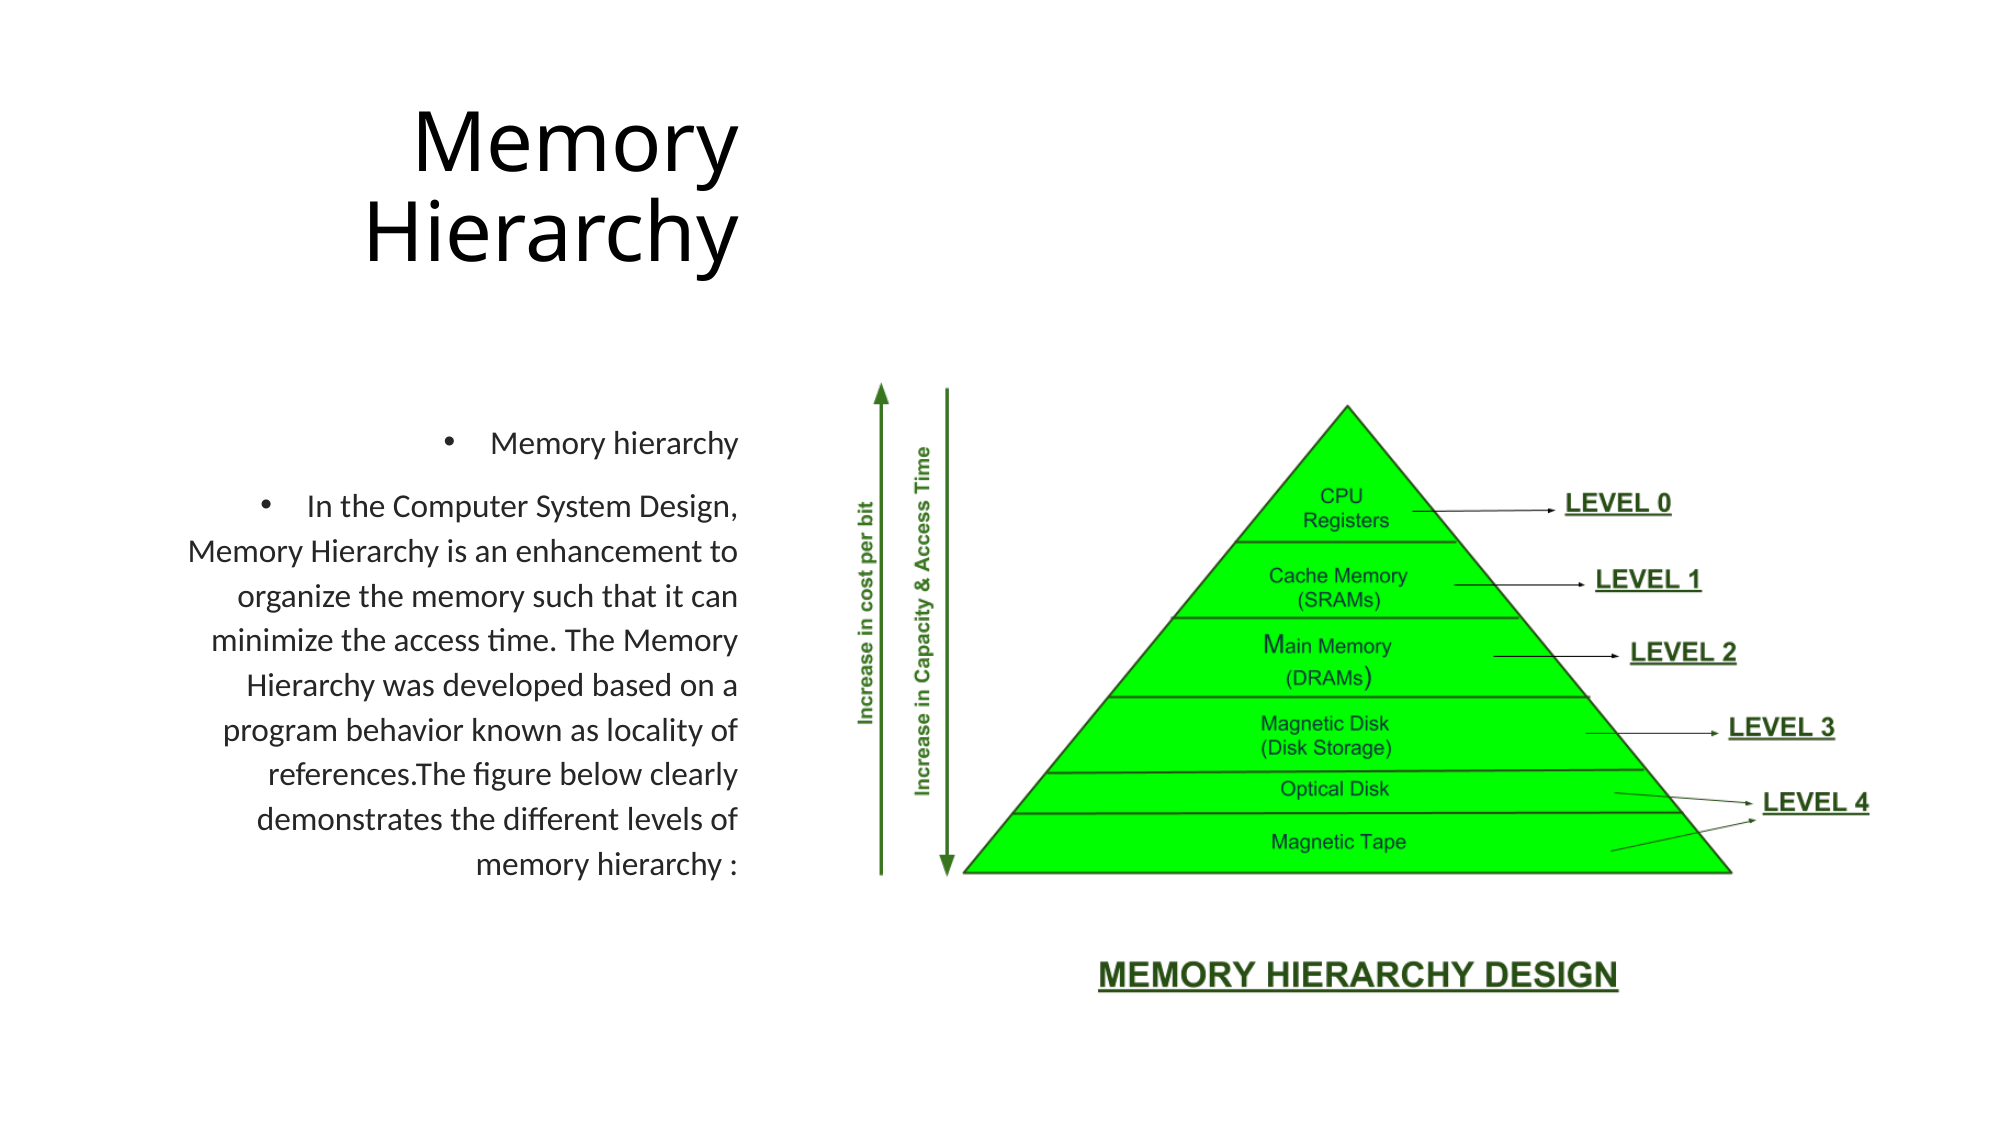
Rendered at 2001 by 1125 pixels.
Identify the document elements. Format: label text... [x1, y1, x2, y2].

picture [849, 380, 1875, 1011]
text_box Memory Hierarchy [124, 91, 754, 381]
text_box Memory hierarchy In the Computer System Design, Memory Hierarchy is an enhancement to organize the memory such that it can minimize the access time. The Memory Hierarchy was developed based on a program behavior known as locality of references.The figure below clearly demonstrates the different levels of memory hierarchy : [124, 408, 754, 955]
